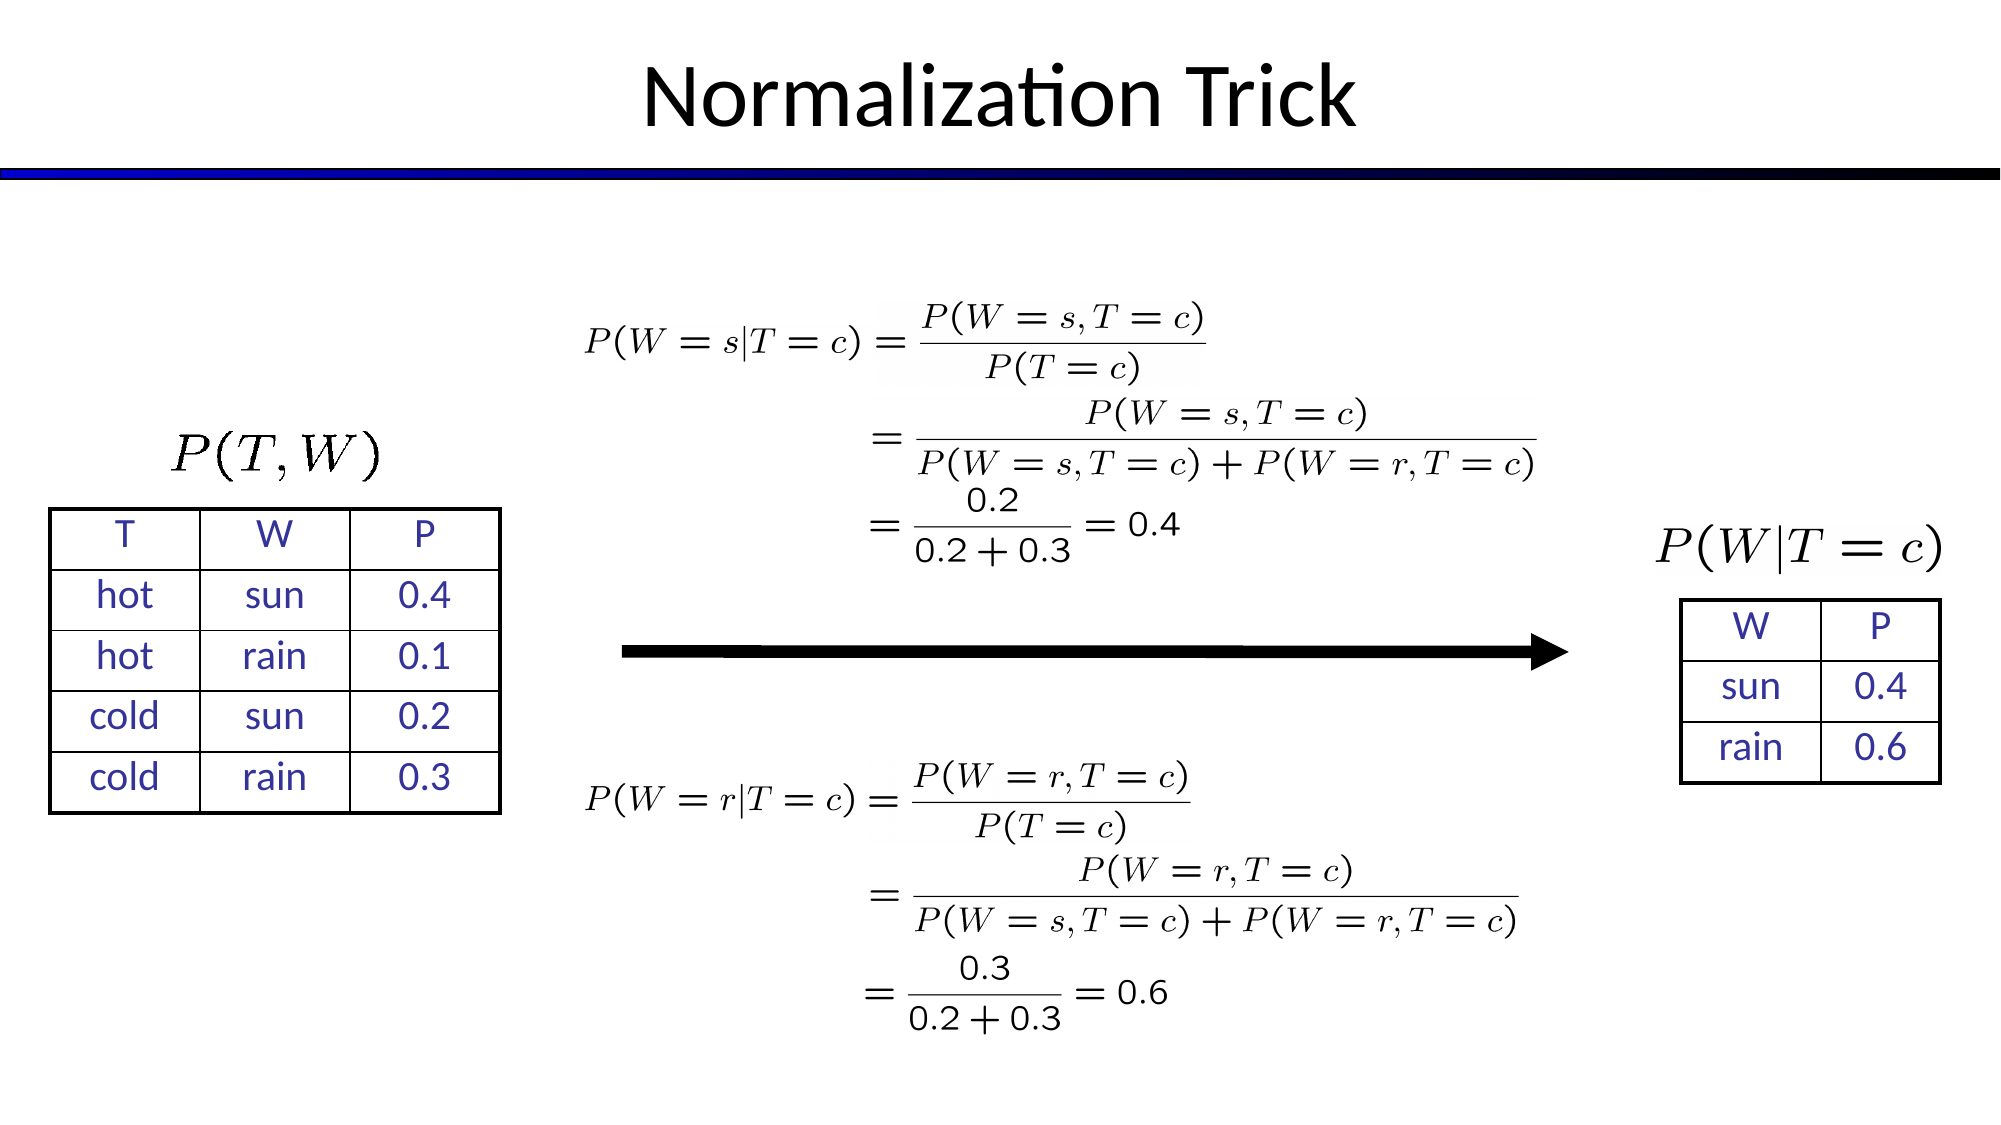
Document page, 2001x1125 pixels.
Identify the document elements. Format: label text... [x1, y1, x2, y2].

table_cell hot [52, 631, 199, 690]
table_cell cold [52, 692, 199, 751]
table_cell sun [1683, 662, 1820, 721]
table_cell 0.1 [351, 631, 498, 690]
picture [170, 429, 379, 483]
picture [864, 954, 1168, 1035]
table_cell rain [1683, 723, 1820, 781]
table_cell 0.4 [351, 571, 498, 630]
table_header P [1822, 602, 1938, 660]
picture [868, 853, 1520, 939]
picture [871, 395, 1538, 482]
table_cell hot [52, 571, 199, 630]
picture [869, 486, 1181, 568]
table_cell cold [52, 753, 199, 811]
table_header P [351, 511, 498, 569]
table_cell sun [201, 571, 349, 630]
table_cell 0.3 [351, 753, 498, 811]
table_cell rain [201, 631, 349, 690]
table_header W [201, 511, 349, 569]
picture [585, 759, 1192, 845]
title Normalization Trick [0, 0, 2000, 184]
table_cell 0.4 [1822, 662, 1938, 721]
picture [1654, 524, 1942, 577]
table_header T [52, 511, 199, 569]
table_cell 0.6 [1822, 723, 1938, 781]
picture [584, 300, 1207, 387]
table_cell sun [201, 692, 349, 751]
table_header W [1683, 602, 1820, 660]
table_cell 0.2 [351, 692, 498, 751]
table_cell rain [201, 753, 349, 811]
